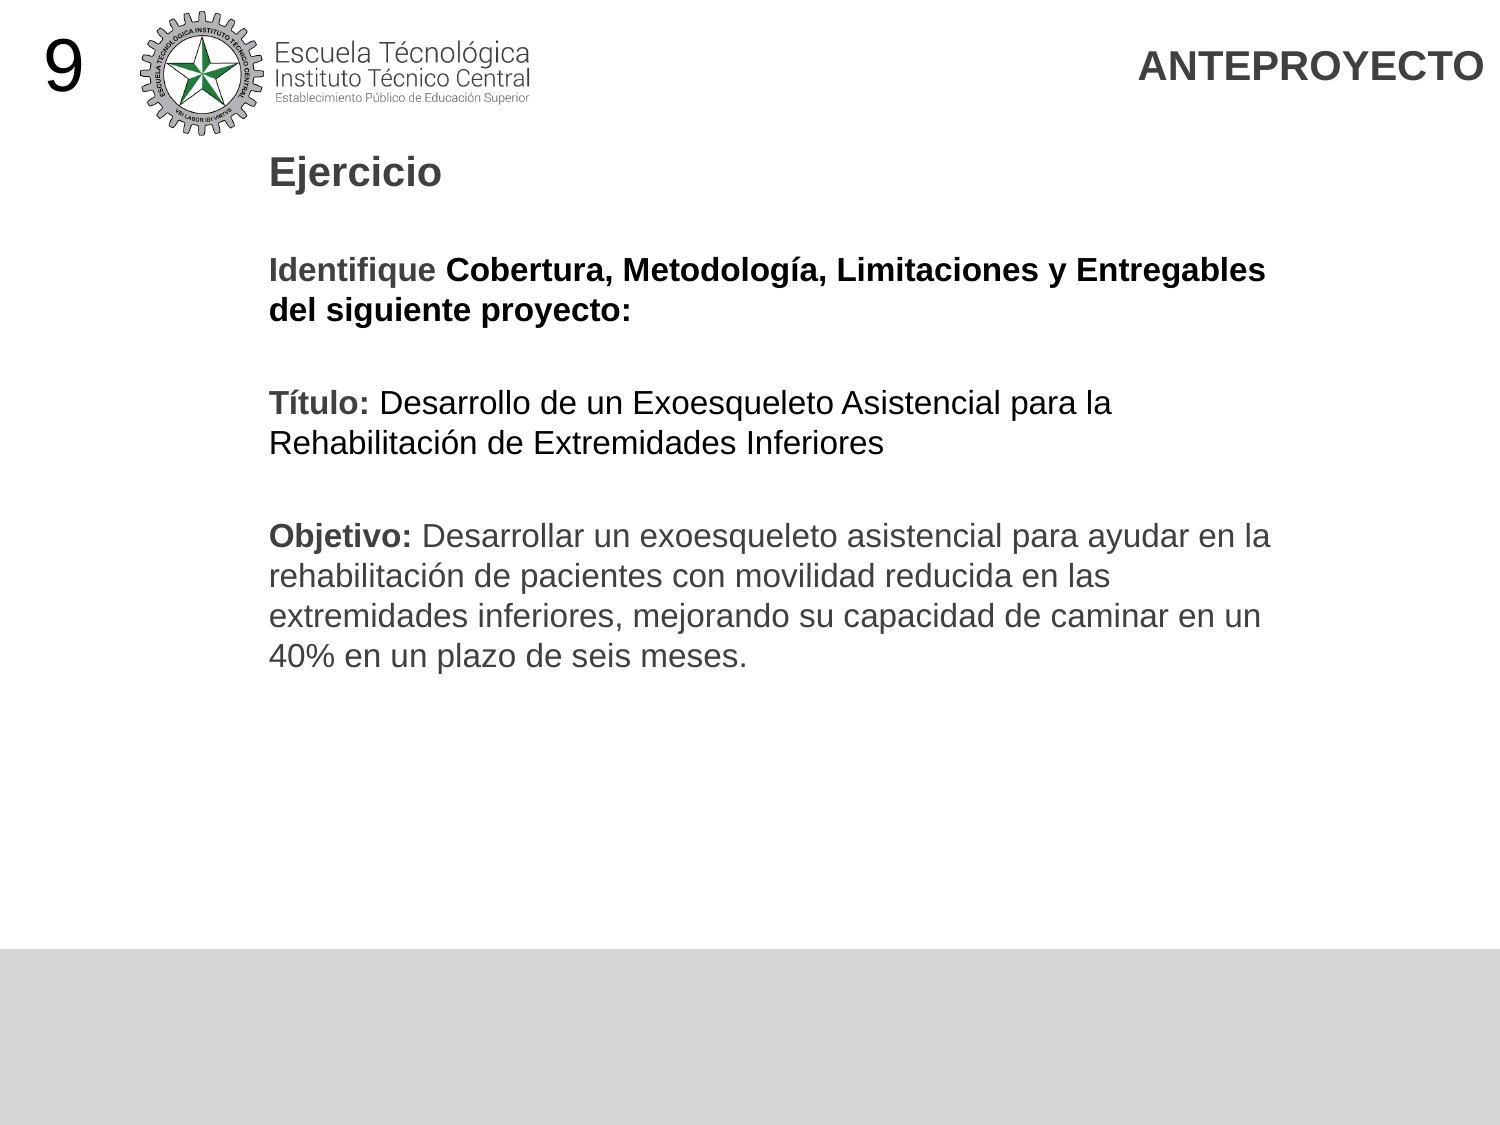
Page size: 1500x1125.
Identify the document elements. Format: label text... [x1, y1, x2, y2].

picture [130, 7, 538, 138]
text_box Ejercicio Identifique Cobertura, Metodología, Limitaciones y Entregables del siguiente proyecto: Título: Desarrollo de un Exoesqueleto Asistencial para la Rehabilitación de Extremidades Inferiores Objetivo: Desarrollar un exoesqueleto asistencial para ayudar en la rehabilitación de pacientes con movilidad reducida en las extremidades inferiores, mejorando su capacidad de caminar en un 40% en un plazo de seis meses. [253, 137, 1304, 790]
text_box 9 [0, 0, 128, 114]
text_box ANTEPROYECTO [538, 31, 1500, 114]
